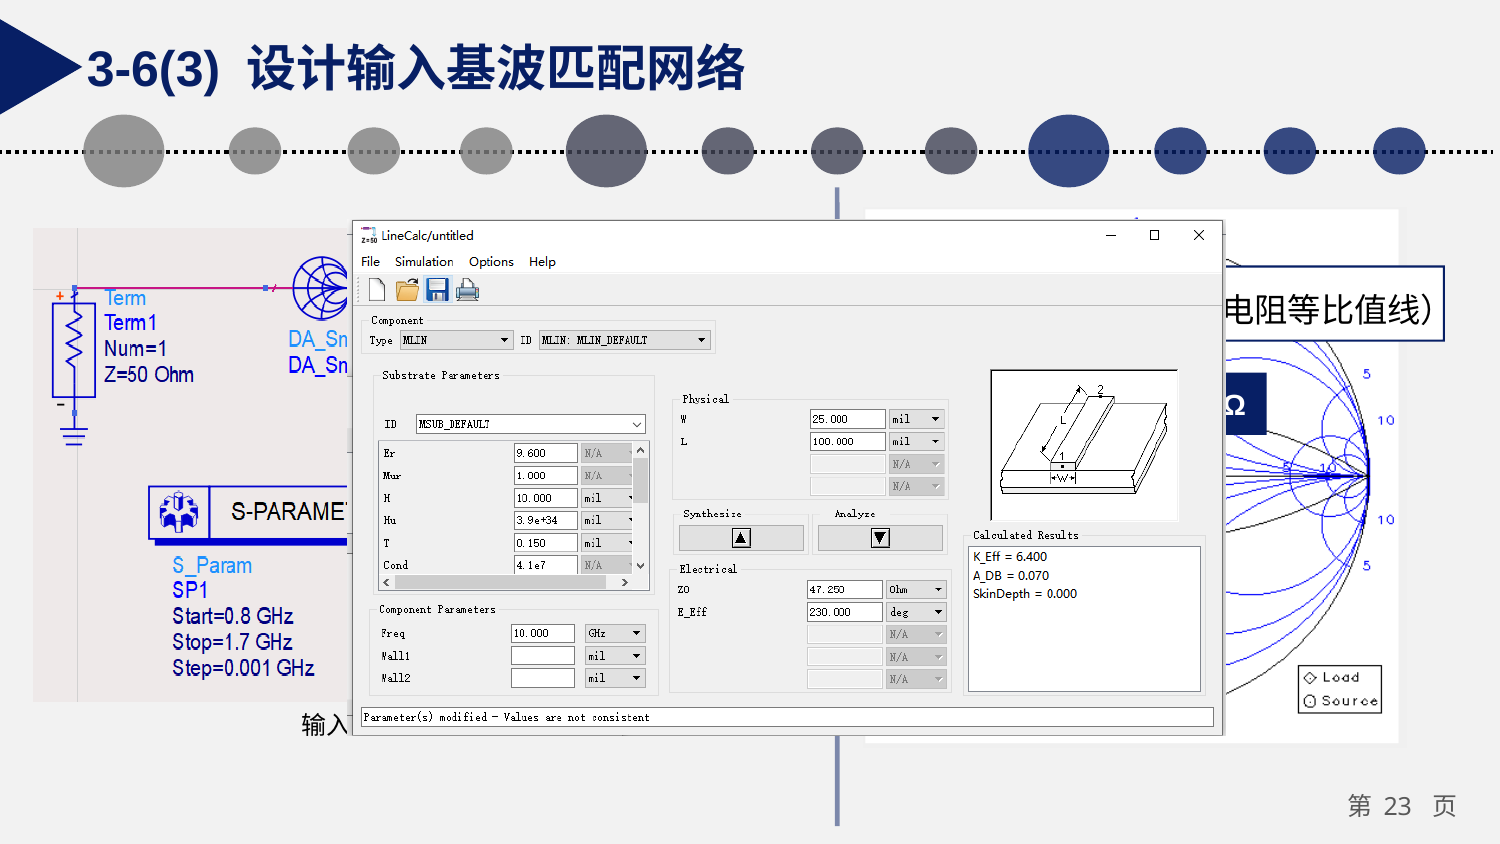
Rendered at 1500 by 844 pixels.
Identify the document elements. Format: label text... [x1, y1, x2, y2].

text_box Q=0.5（电抗与电阻等比值线） [1407, 269, 1469, 337]
text_box [1407, 337, 1445, 342]
picture [33, 207, 1407, 748]
text_box [0, 19, 83, 114]
text_box [1407, 265, 1445, 269]
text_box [1226, 372, 1267, 559]
text_box 3-6(3) 设计输入基波匹配网络 [71, 29, 762, 105]
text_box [0, 114, 1493, 188]
text_box 输入匹配网络原理图 [286, 703, 548, 747]
